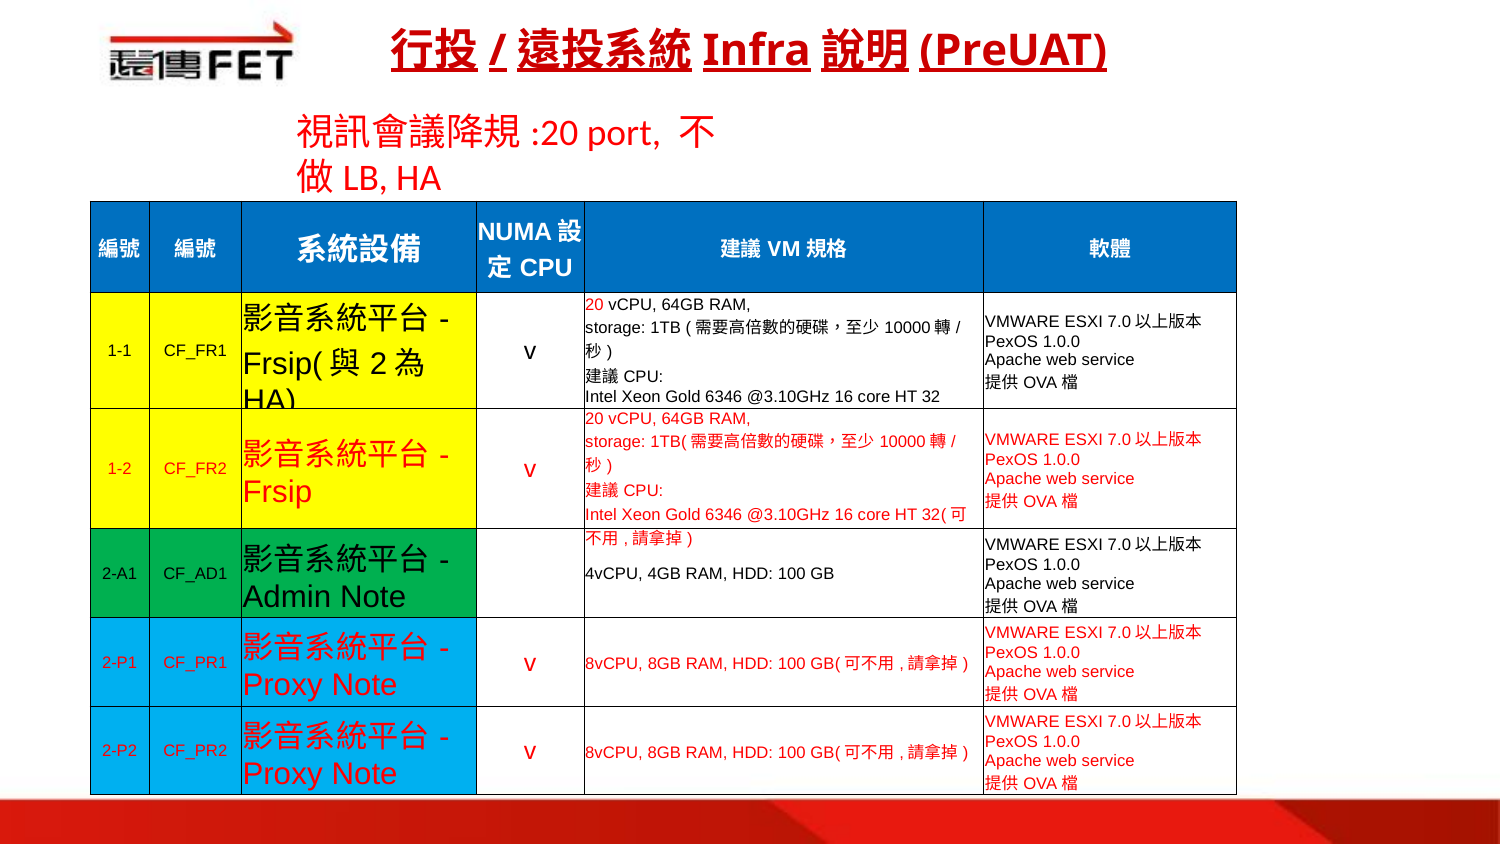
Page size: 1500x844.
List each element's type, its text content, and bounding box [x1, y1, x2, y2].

table_cell CF_PR1 [150, 618, 241, 706]
table_cell 影音系統平台-Frsip [242, 409, 476, 528]
table_cell 8vCPU, 8GB RAM, HDD: 100 GB(可不用,請拿掉) [585, 707, 983, 794]
table_cell 影音系統平台-Admin Note [242, 529, 476, 617]
table_cell 20 vCPU, 64GB RAM, storage: 1TB(需要高倍數的硬碟，至少10000轉/秒) 建議CPU: Intel Xeon Gold 6346 @3.10GHz 16 core HT 32(可不用,請拿掉) [900, 409, 983, 528]
table_cell VMWARE ESXI 7.0以上版本 PexOS 1.0.0 Apache web service 提供OVA檔 [984, 409, 1236, 528]
table_cell VMWARE ESXI 7.0以上版本 PexOS 1.0.0 Apache web service 提供OVA檔 [984, 618, 1236, 706]
table_cell CF_FR2 [150, 409, 241, 528]
table_header NUMA設定CPU [477, 206, 584, 292]
text_box [599, 271, 900, 572]
table_cell 20 vCPU, 64GB RAM, storage: 1TB (需要高倍數的硬碟，至少10000轉/秒) 建議CPU: Intel Xeon Gold 6346 @3.10GHz 16 core HT 32 [900, 293, 983, 408]
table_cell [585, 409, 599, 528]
table_cell VMWARE ESXI 7.0以上版本 PexOS 1.0.0 Apache web service 提供OVA檔 [984, 293, 1236, 408]
table_header 建議VM規格 [585, 202, 983, 292]
table_cell 1-2 [91, 409, 149, 528]
table_cell CF_PR2 [150, 707, 241, 794]
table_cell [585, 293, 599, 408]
table_cell CF_FR1 [150, 293, 241, 408]
table_cell 2-P1 [91, 618, 149, 706]
table_cell 影音系統平台-Proxy Note [242, 707, 476, 794]
table_cell 4vCPU, 4GB RAM, HDD: 100 GB [585, 529, 983, 617]
table_cell v [477, 409, 584, 528]
text_box 行投/遠投系統Infra說明(PreUAT) [376, 13, 1122, 82]
table_header 編號 [91, 202, 149, 292]
table_cell VMWARE ESXI 7.0以上版本 PexOS 1.0.0 Apache web service 提供OVA檔 [984, 529, 1236, 617]
table_header 軟體 [984, 202, 1236, 292]
table_cell 8vCPU, 8GB RAM, HDD: 100 GB(可不用,請拿掉) [585, 618, 983, 706]
text_box 視訊會議降規:20 port, 不做LB, HA [281, 100, 767, 206]
table_cell v [477, 618, 584, 706]
table_cell 影音系統平台-Frsip(與2為HA) [242, 293, 476, 408]
table_cell [477, 529, 584, 617]
table_cell 影音系統平台-Proxy Note [242, 618, 476, 706]
table_header 系統設備 [242, 202, 476, 292]
table_cell v [477, 707, 584, 794]
table_cell CF_AD1 [150, 529, 241, 617]
table_cell 1-1 [91, 293, 149, 408]
table_cell 2-A1 [91, 529, 149, 617]
table_cell 2-P2 [91, 707, 149, 794]
table_cell VMWARE ESXI 7.0以上版本 PexOS 1.0.0 Apache web service 提供OVA檔 [984, 707, 1236, 794]
table_cell v [477, 293, 584, 408]
picture [0, 0, 1500, 844]
table_header 編號 [150, 202, 241, 292]
